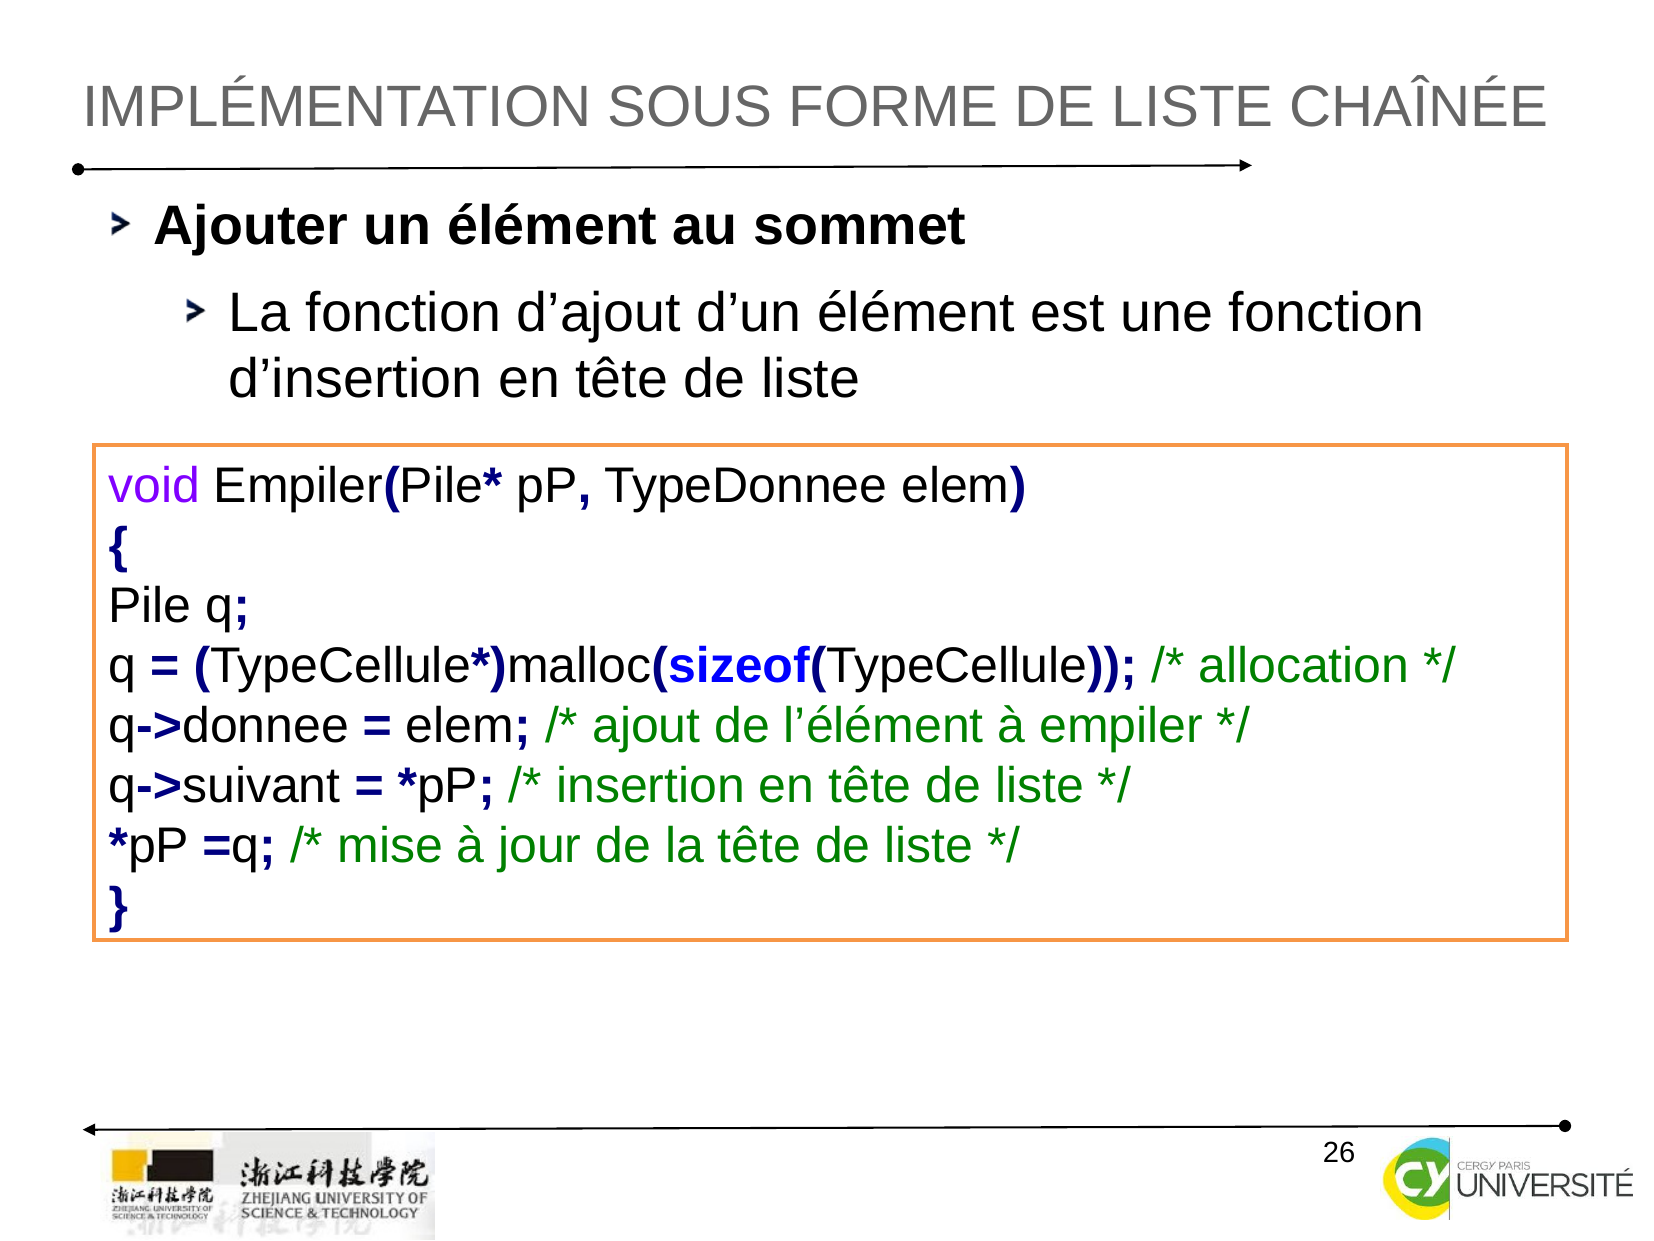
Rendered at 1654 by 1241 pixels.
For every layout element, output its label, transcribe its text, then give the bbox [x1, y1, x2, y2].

picture [100, 1167, 435, 1240]
text_box Ajouter un élément au sommet La fonction d’ajout d’un élément est une fonction d’insertion en tête de liste [82, 188, 1565, 1167]
text_box IMPLÉMENTATION SOUS FORME DE LISTE CHAÎNÉE [82, 49, 1571, 158]
picture [175, 289, 215, 329]
picture [1380, 1136, 1633, 1220]
picture [100, 202, 140, 242]
text_box void Empiler(Pile* pP, TypeDonnee elem) { Pile q; q = (TypeCellule*)malloc(sizeof(TypeCellule)); /* allocation */ q->donnee = elem; /* ajout de l’élément à empiler */ q->suivant = *pP; /* insertion en tête de liste */ *pP =q; /* mise à jour de la tête de liste */ } [92, 443, 1569, 942]
